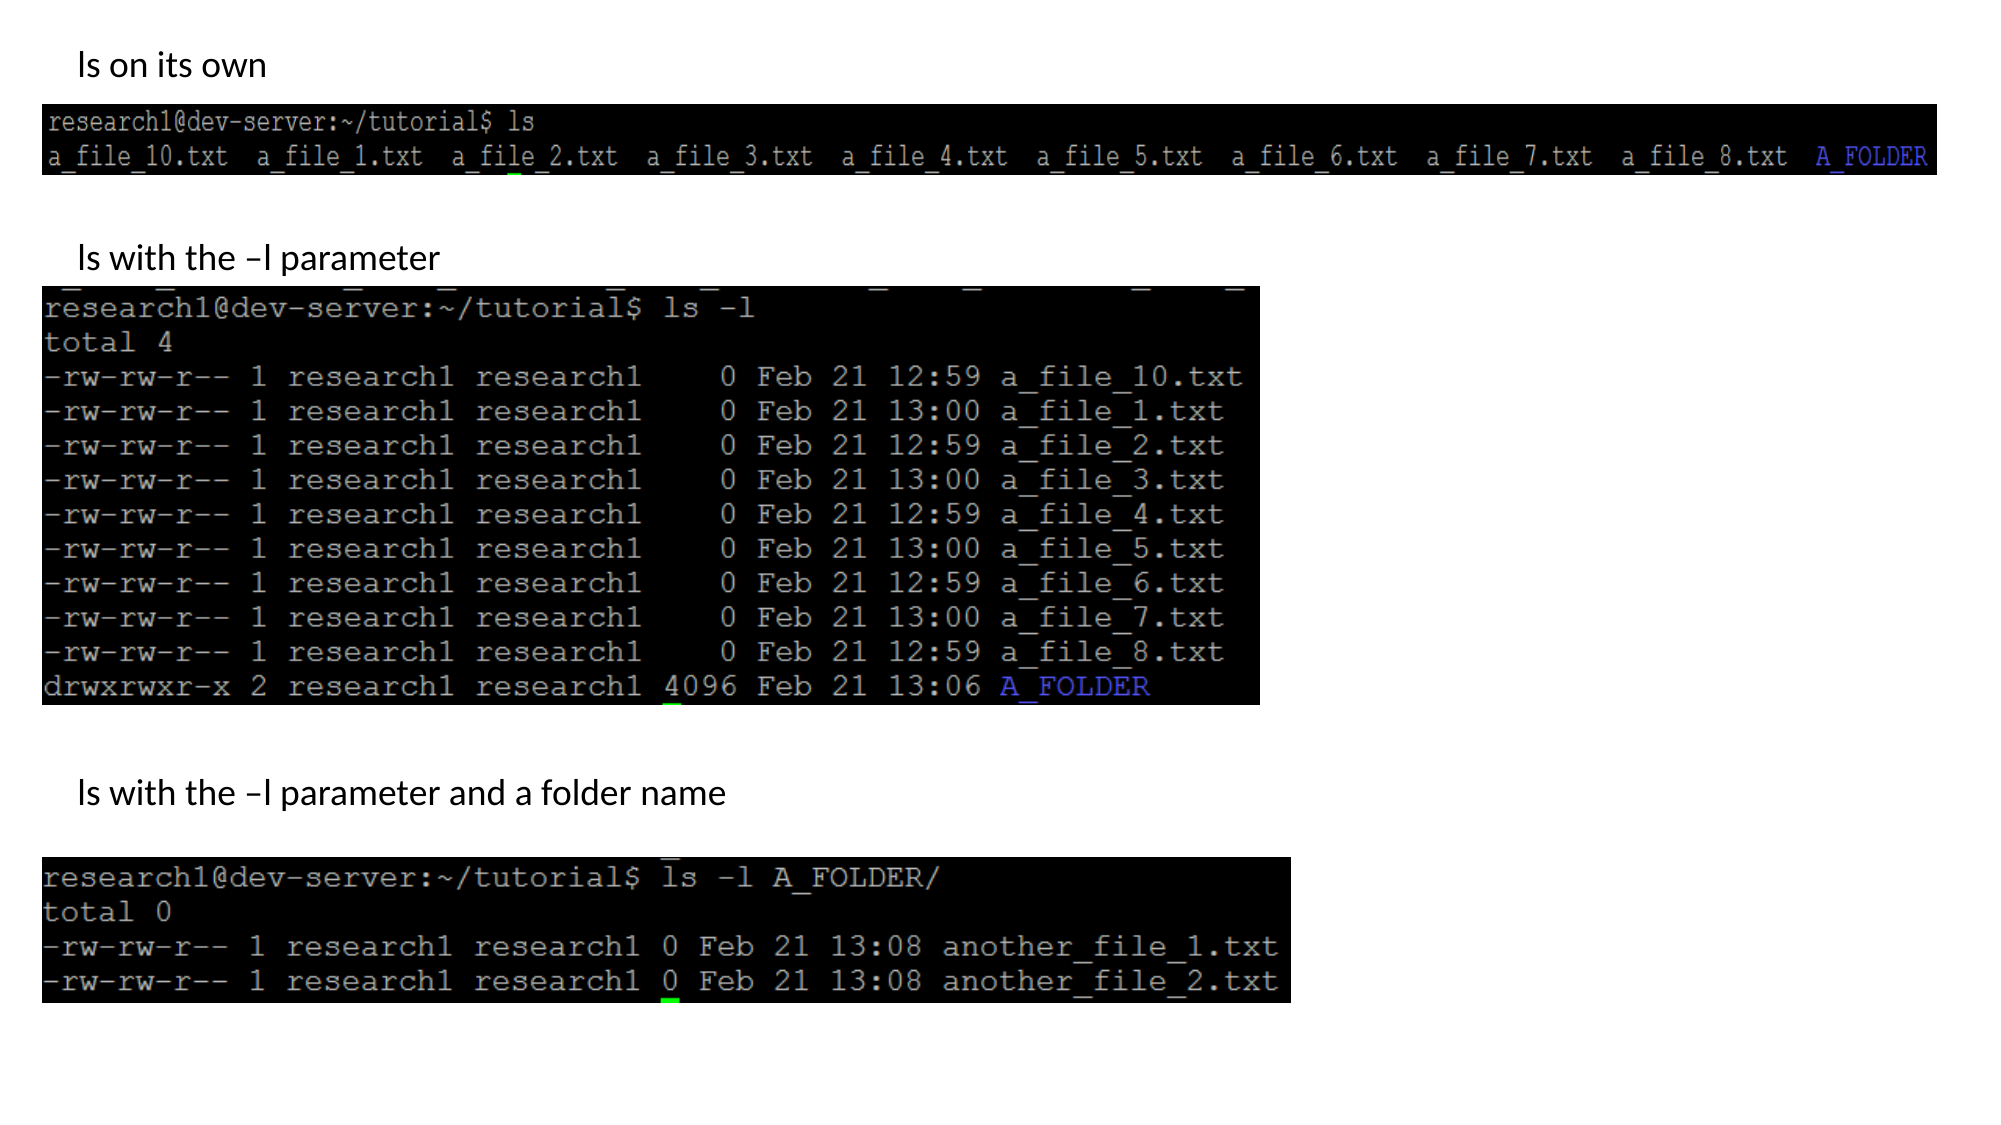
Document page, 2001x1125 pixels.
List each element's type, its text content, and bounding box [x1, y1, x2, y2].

text_box ls with the –l parameter [62, 225, 978, 286]
text_box ls with the –l parameter and a folder name [62, 760, 978, 821]
picture [42, 857, 1291, 1003]
picture [42, 104, 1937, 175]
text_box ls on its own [62, 32, 978, 93]
picture [42, 286, 1260, 705]
